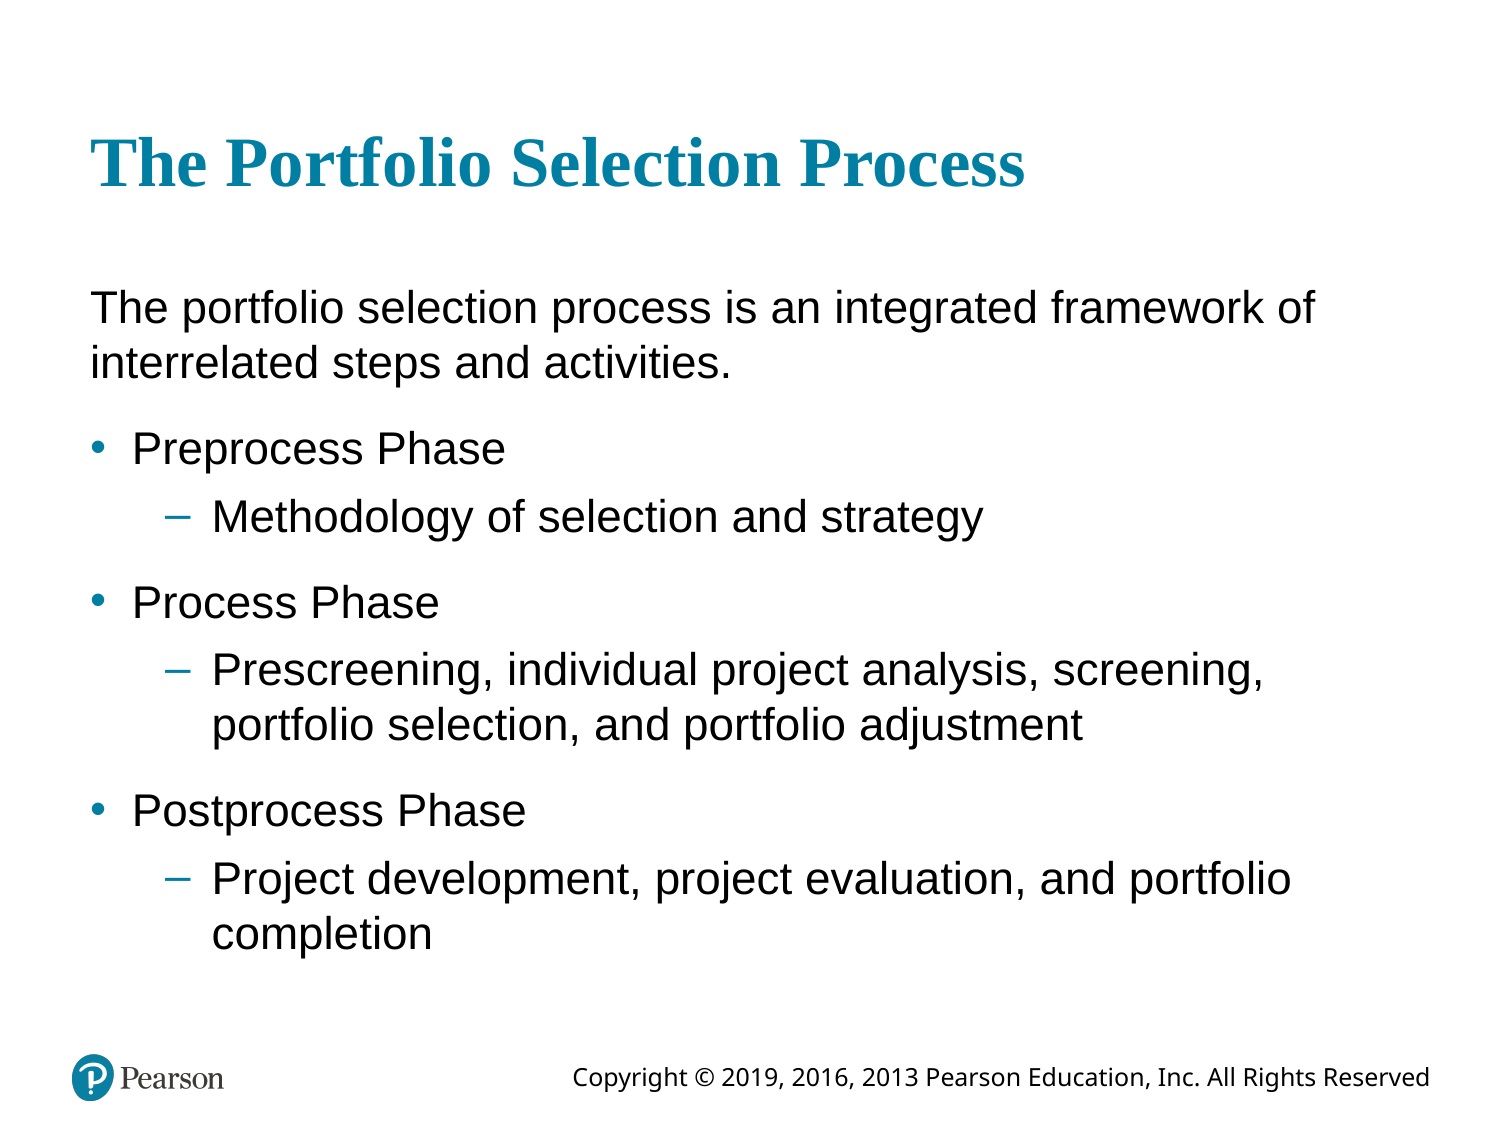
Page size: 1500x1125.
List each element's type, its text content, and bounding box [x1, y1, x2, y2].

picture [72, 1054, 88, 1070]
picture [98, 1054, 224, 1101]
picture [80, 1063, 106, 1088]
list The portfolio selection process is an integrated framework of interrelated steps and activities. Preprocess Phase Methodology of selection and strategy Process Phase Prescreening, individual project analysis, screening, portfolio selection, and portfolio adjustment Postprocess Phase Project development, project evaluation, and portfolio completion [75, 262, 1425, 1028]
title The Portfolio Selection Process [75, 35, 1425, 216]
picture [72, 1087, 83, 1101]
